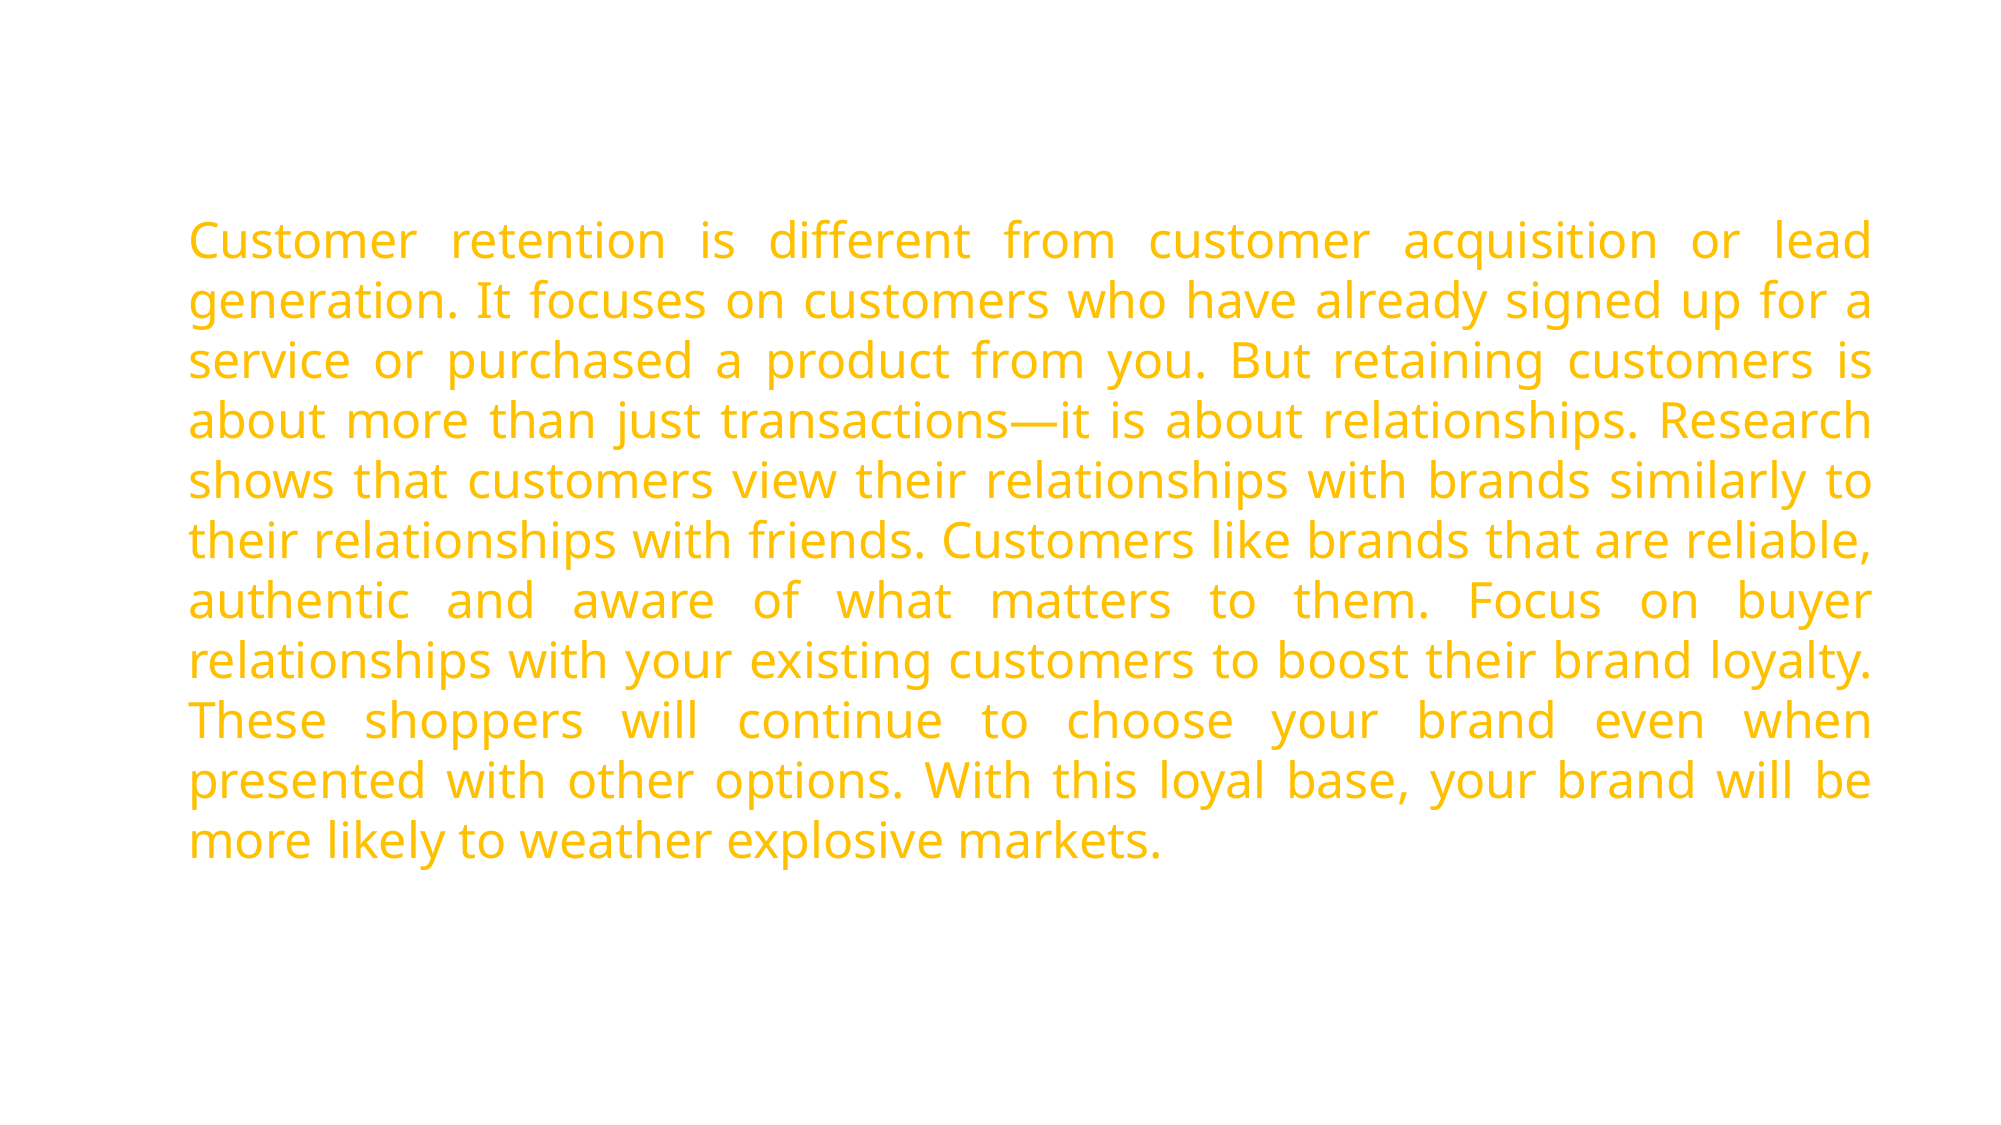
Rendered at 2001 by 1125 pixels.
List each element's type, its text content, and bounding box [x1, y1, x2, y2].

text_box Customer retention is different from customer acquisition or lead generation. It focuses on customers who have already signed up for a service or purchased a product from you. But retaining customers is about more than just transactions—it is about relationships. Research shows that customers view their relationships with brands similarly to their relationships with friends. Customers like brands that are reliable, authentic and aware of what matters to them. Focus on buyer relationships with your existing customers to boost their brand loyalty. These shoppers will continue to choose your brand even when presented with other options. With this loyal base, your brand will be more likely to weather explosive markets. [173, 201, 1889, 877]
